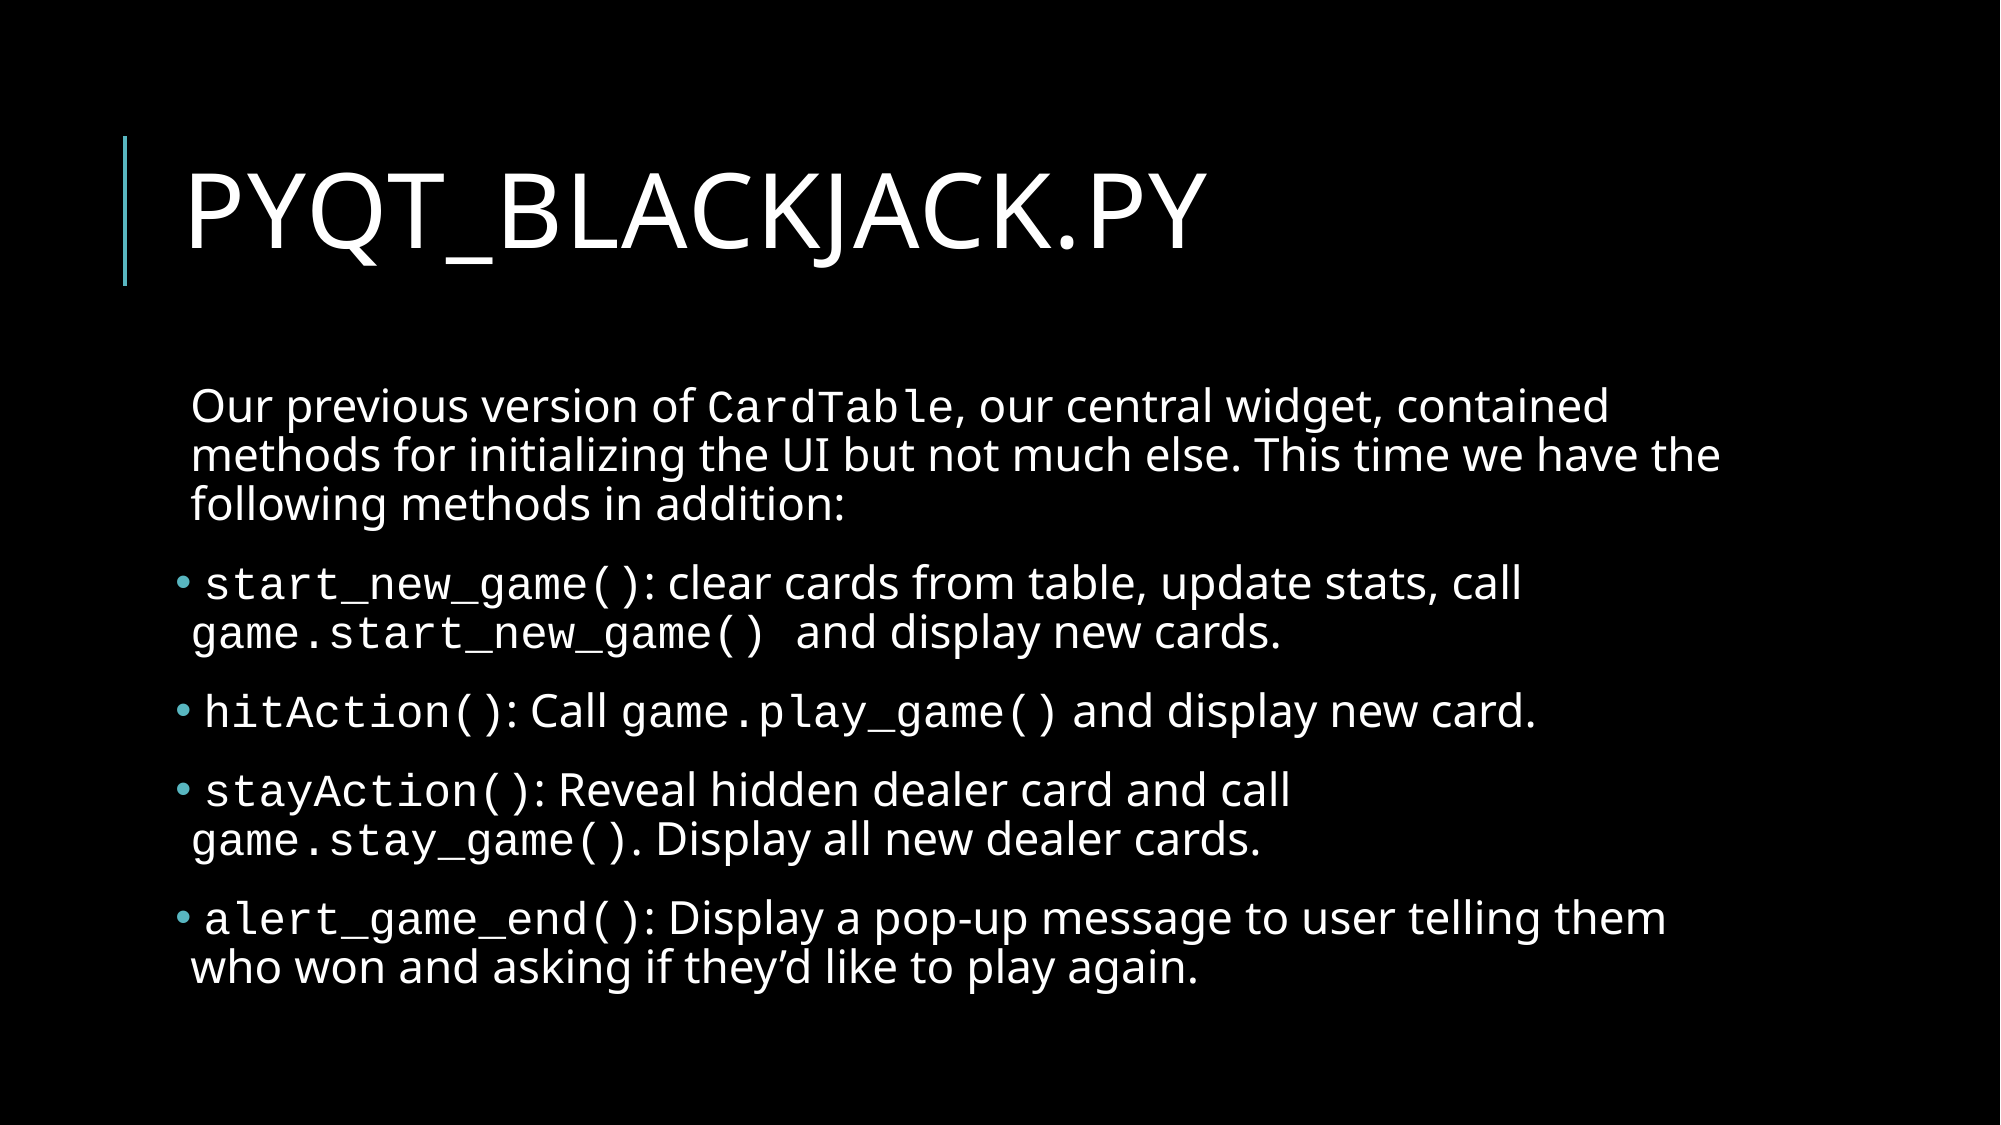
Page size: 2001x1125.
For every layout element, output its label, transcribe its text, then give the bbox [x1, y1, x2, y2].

title Pyqt_blackjack.py [168, 96, 1763, 342]
list Our previous version of CardTable, our central widget, contained methods for initializing the UI but not much else. This time we have the following methods in addition: start_new_game(): clear cards from table, update stats, call game.start_new_game() and display new cards. hitAction(): Call game.play_game() and display new card. stayAction(): Reveal hidden dealer card and call game.stay_game(). Display all new dealer cards. alert_game_end(): Display a pop-up message to user telling them who won and asking if they’d like to play again. [168, 375, 1763, 1035]
